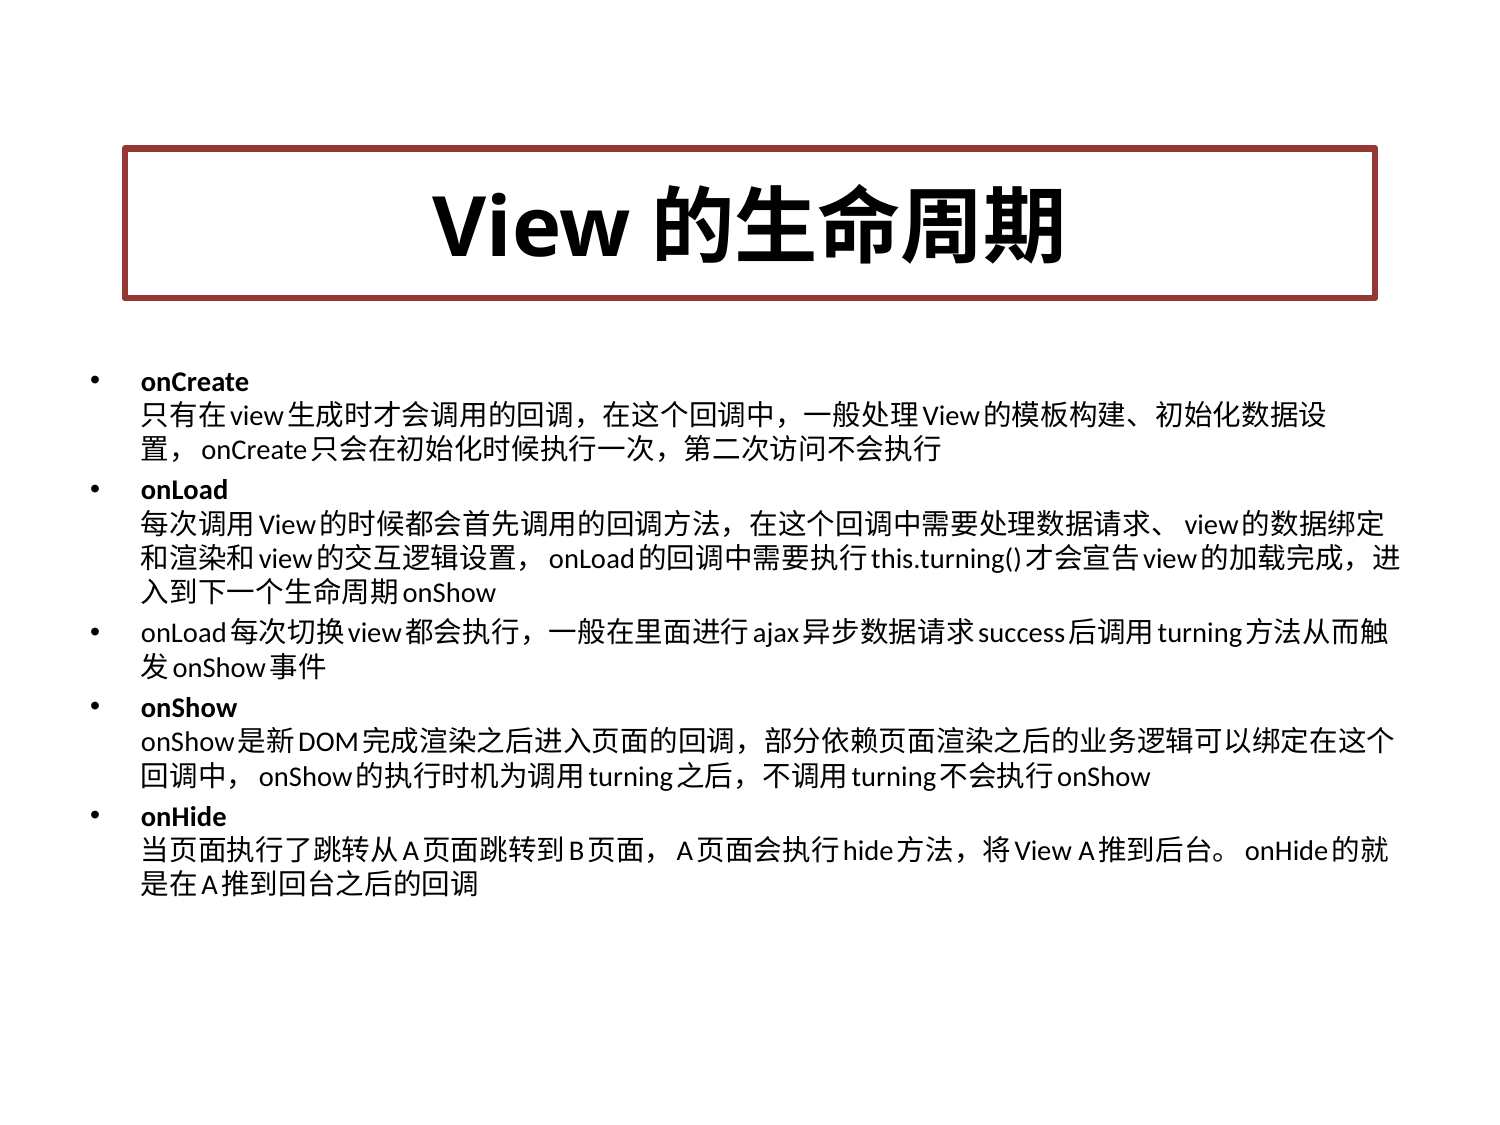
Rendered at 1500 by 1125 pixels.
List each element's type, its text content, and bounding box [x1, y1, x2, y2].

list onCreate 只有在view生成时才会调用的回调，在这个回调中，一般处理View的模板构建、初始化数据设置，onCreate只会在初始化时候执行一次，第二次访问不会执行 onLoad 每次调用View的时候都会首先调用的回调方法，在这个回调中需要处理数据请求、view的数据绑定和渲染和view的交互逻辑设置，onLoad的回调中需要执行this.turning()才会宣告view的加载完成，进入到下一个生命周期onShow onLoad每次切换view都会执行，一般在里面进行ajax异步数据请求success后调用turning方法从而触发onShow事件 onShow onShow是新DOM完成渲染之后进入页面的回调，部分依赖页面渲染之后的业务逻辑可以绑定在这个回调中，onShow的执行时机为调用turning之后，不调用turning不会执行onShow onHide 当页面执行了跳转从A页面跳转到B页面，A页面会执行hide方法，将View A推到后台。onHide的就是在A推到回台之后的回调 [75, 354, 1425, 913]
text_box View的生命周期 [123, 146, 1377, 300]
